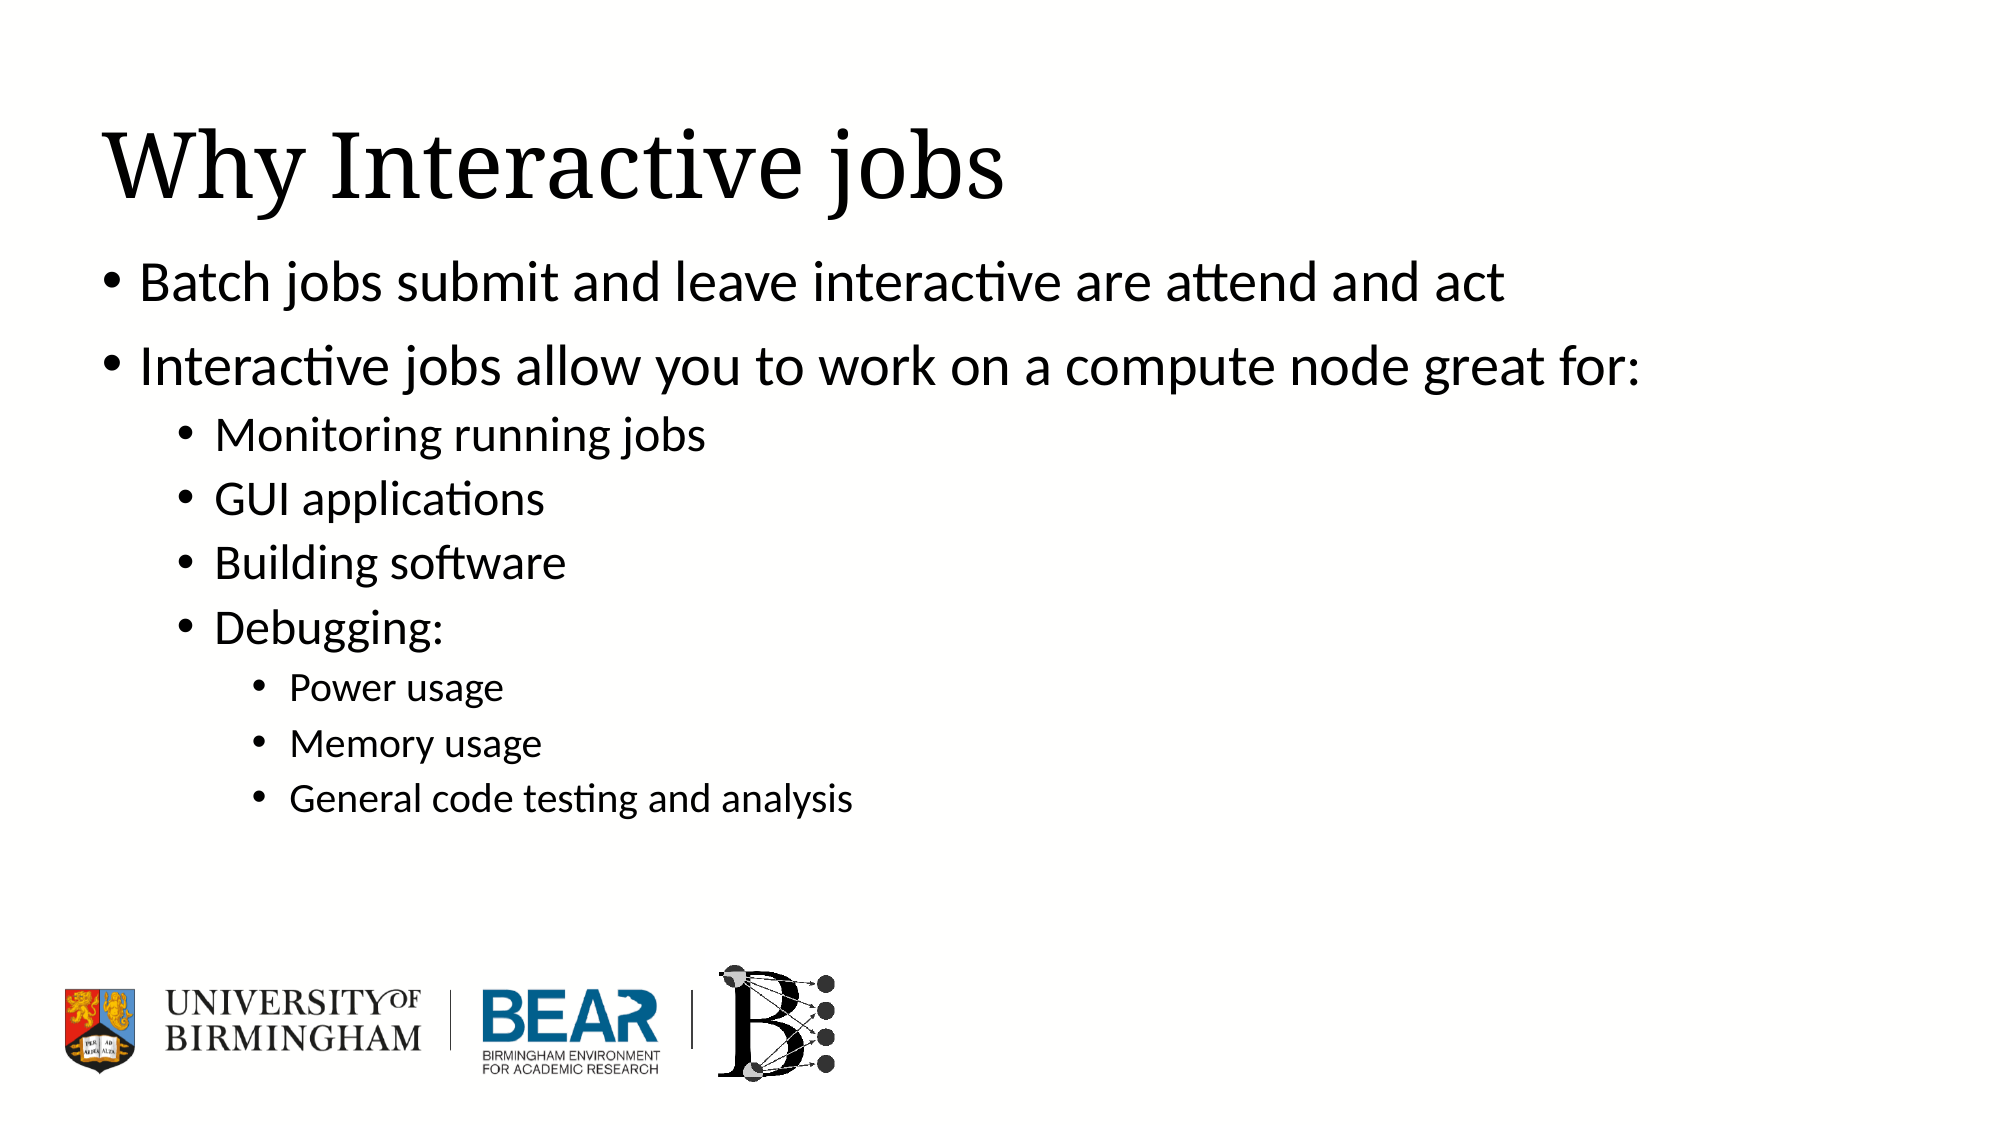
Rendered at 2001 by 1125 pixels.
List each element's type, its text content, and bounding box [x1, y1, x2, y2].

title Why Interactive jobs [86, 75, 1787, 243]
list Batch jobs submit and leave interactive are attend and act Interactive jobs allow you to work on a compute node great for: Monitoring running jobs GUI applications Building software Debugging: Power usage Memory usage General code testing and analysis [86, 243, 1787, 954]
picture [55, 977, 667, 1081]
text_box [691, 950, 850, 1095]
